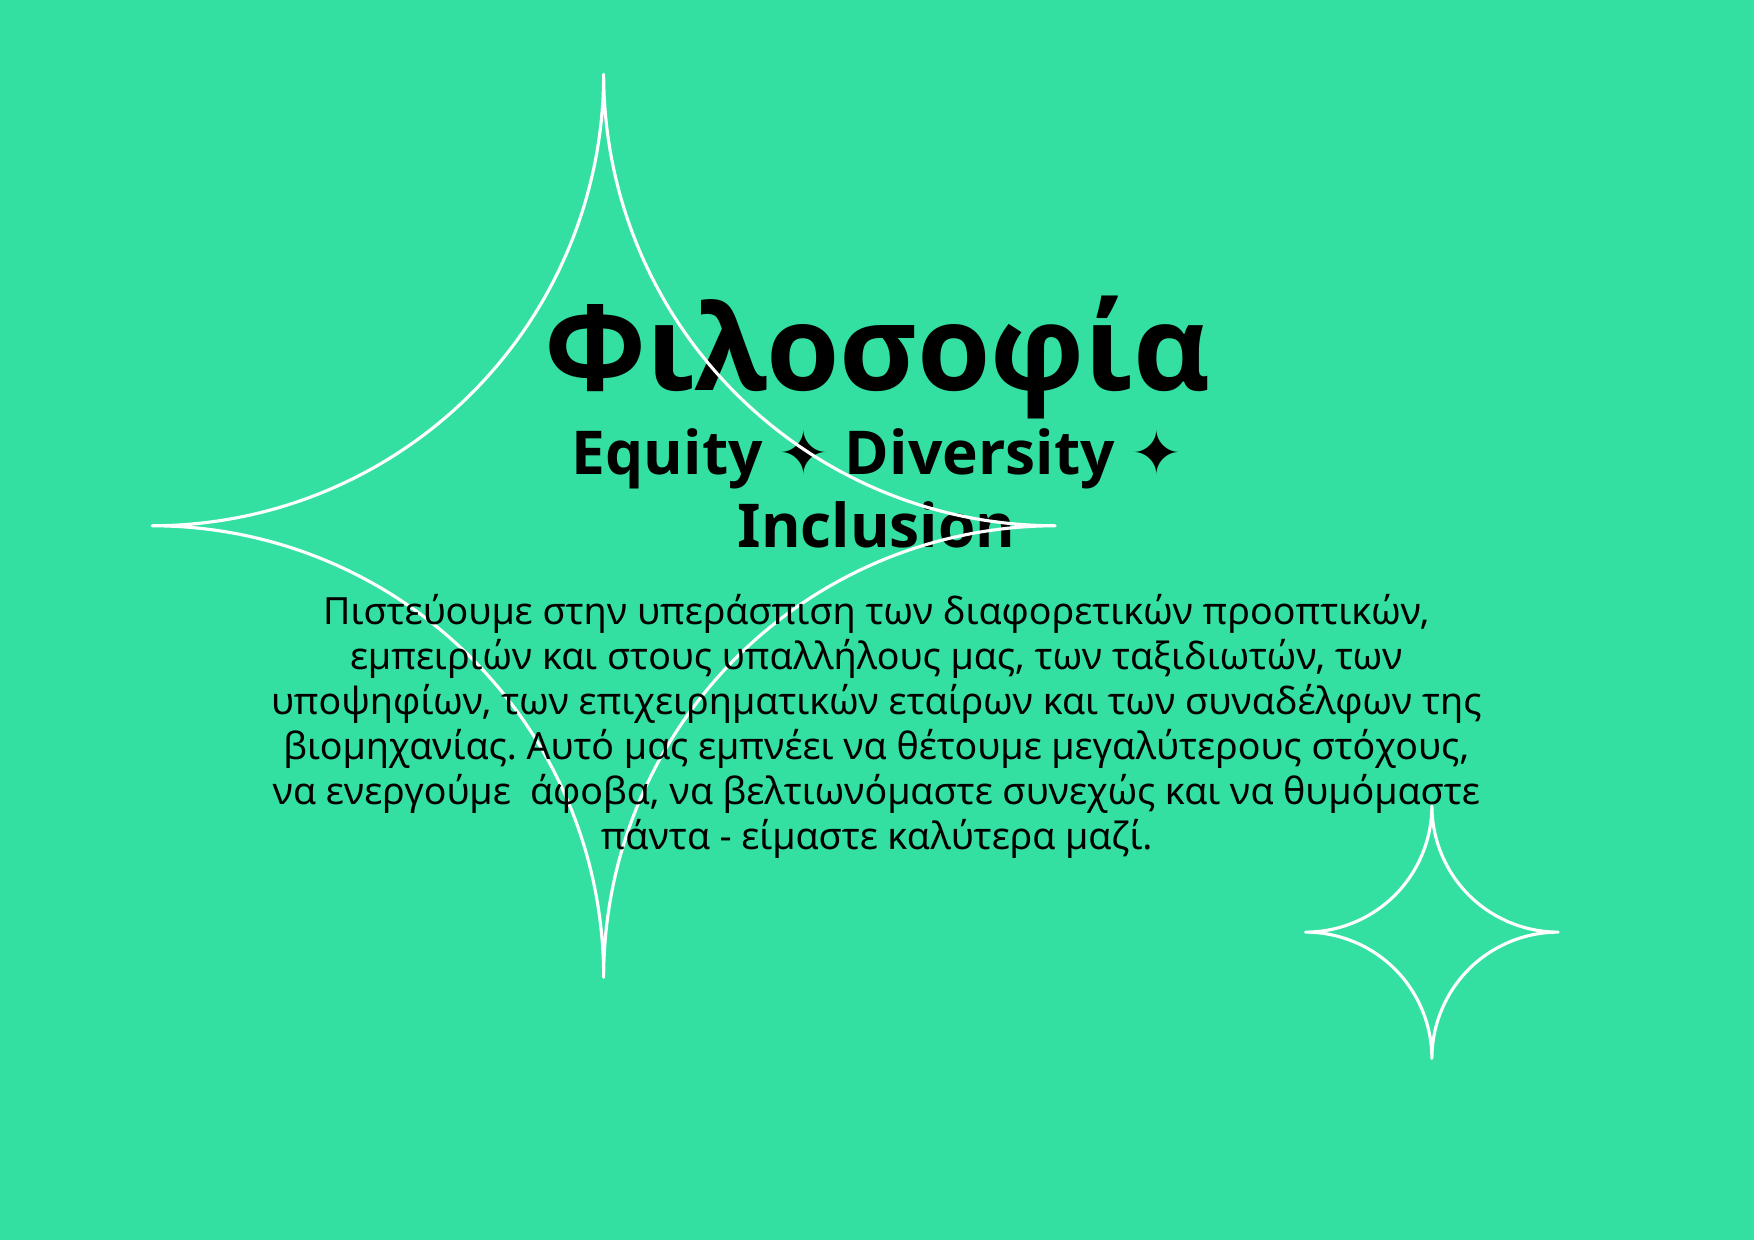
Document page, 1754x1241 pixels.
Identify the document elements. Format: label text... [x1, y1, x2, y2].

text_box Πιστεύουμε στην υπεράσπιση των διαφορετικών προοπτικών, εμπειριών και στους υπαλλήλους μας, των ταξιδιωτών, των υποψηφίων, των επιχειρηματικών εταίρων και των συναδέλφων της βιομηχανίας. Αυτό μας εμπνέει να θέτουμε μεγαλύτερους στόχους, να ενεργούμε άφοβα, να βελτιωνόμαστε συνεχώς και να θυμόμαστε πάντα - είμαστε καλύτερα μαζί. [258, 586, 1496, 934]
text_box Φιλοσοφία Equity ✦ Diversity ✦ Inclusion [643, 256, 1323, 481]
text_box Φιλοσοφία Equity ✦ Diversity ✦ Inclusion [431, 256, 565, 428]
text_box [1327, 915, 1559, 1059]
text_box [152, 74, 1056, 586]
text_box [601, 934, 606, 978]
